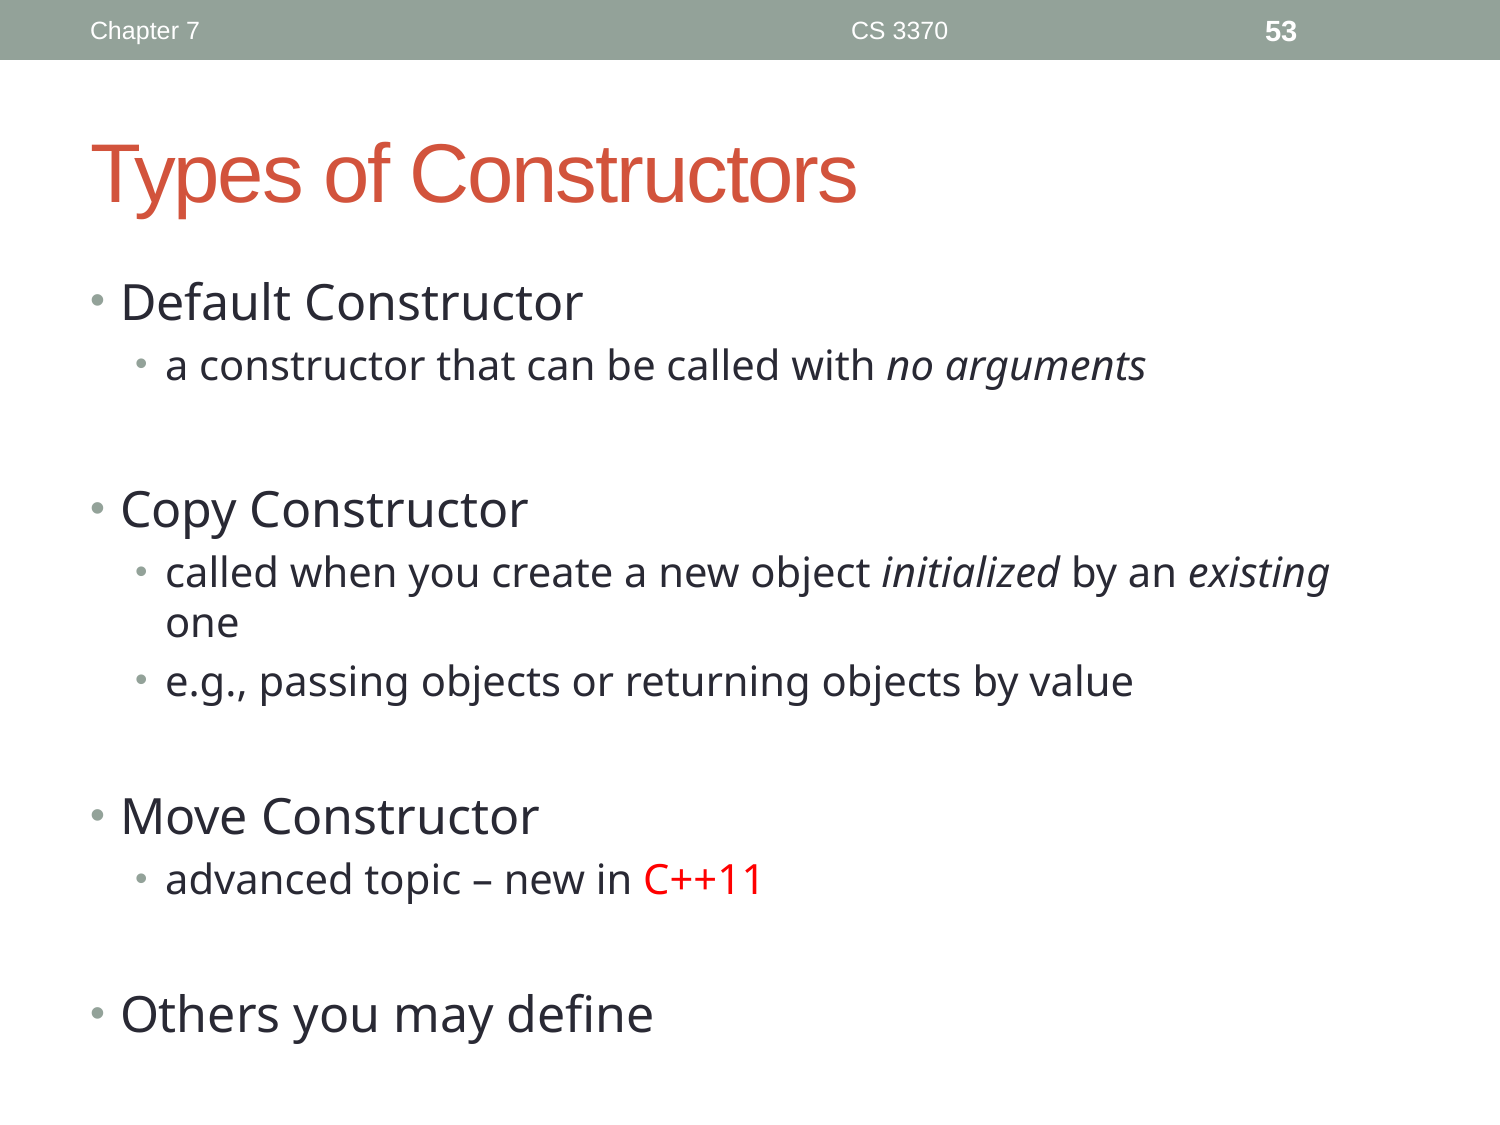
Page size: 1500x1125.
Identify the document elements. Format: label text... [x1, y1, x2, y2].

list Default Constructor a constructor that can be called with no arguments Copy Constructor called when you create a new object initialized by an existing one e.g., passing objects or returning objects by value Move Constructor advanced topic – new in C++11 Others you may define [75, 262, 1425, 1063]
slide_number 53 [1250, 3, 1425, 57]
slide_number Chapter 7 [75, 3, 550, 57]
footer CS 3370 [562, 3, 1238, 57]
title Types of Constructors [75, 87, 1425, 250]
